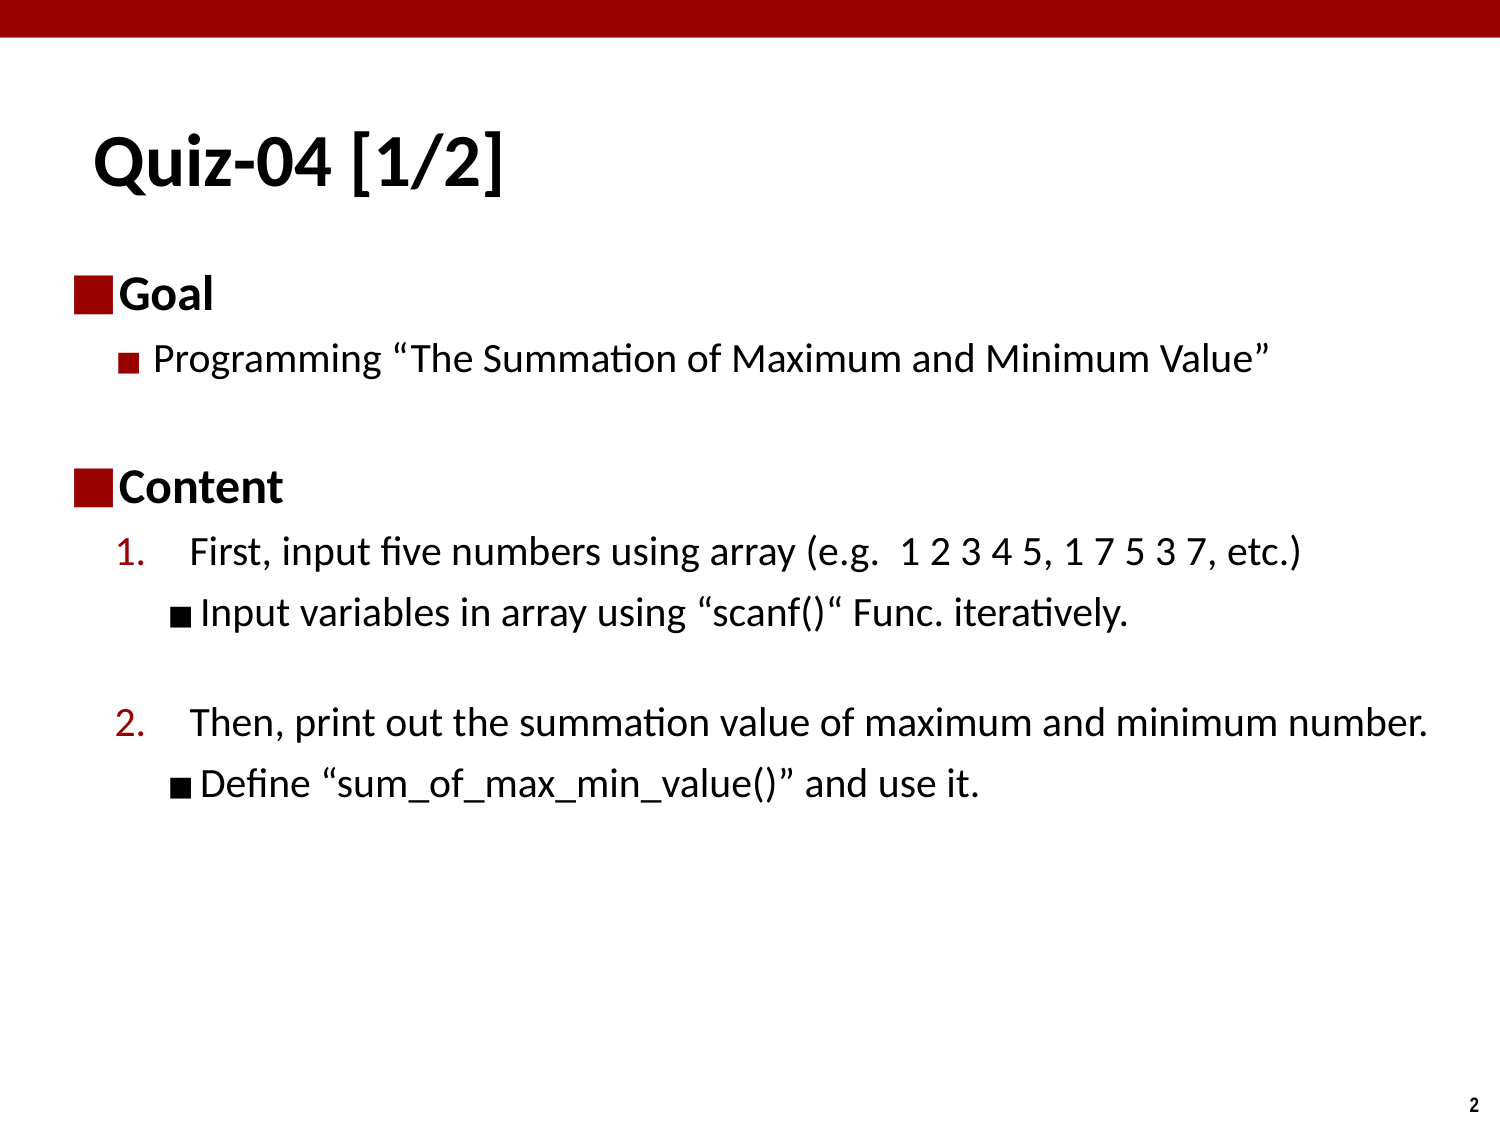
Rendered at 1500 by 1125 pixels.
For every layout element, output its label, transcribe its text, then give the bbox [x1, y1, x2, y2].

text_box Quiz-04 [1/2] [87, 66, 1463, 246]
text_box Goal Programming “The Summation of Maximum and Minimum Value” Content First, input five numbers using array (e.g. 1 2 3 4 5, 1 7 5 3 7, etc.) Input variables in array using “scanf()“ Func. iteratively. Then, print out the summation value of maximum and minimum number. Define “sum_of_max_min_value()” and use it. [62, 254, 1438, 1038]
